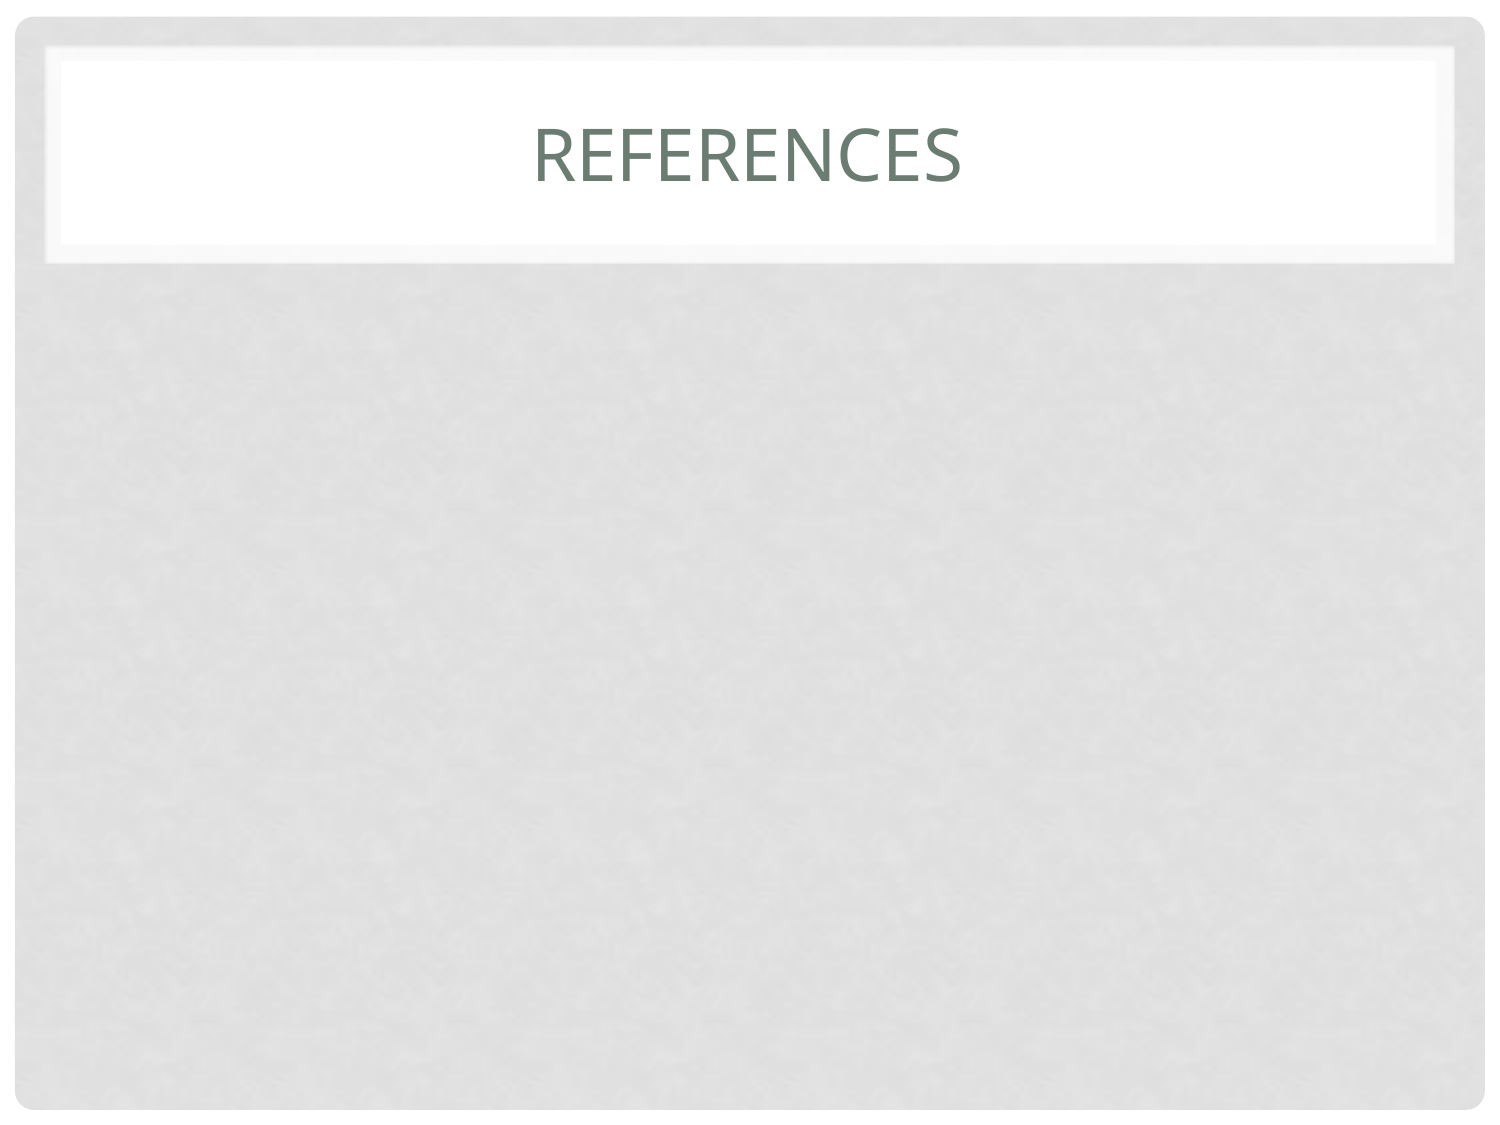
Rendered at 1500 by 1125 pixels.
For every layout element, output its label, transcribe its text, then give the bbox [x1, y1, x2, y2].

title references [69, 66, 1425, 238]
